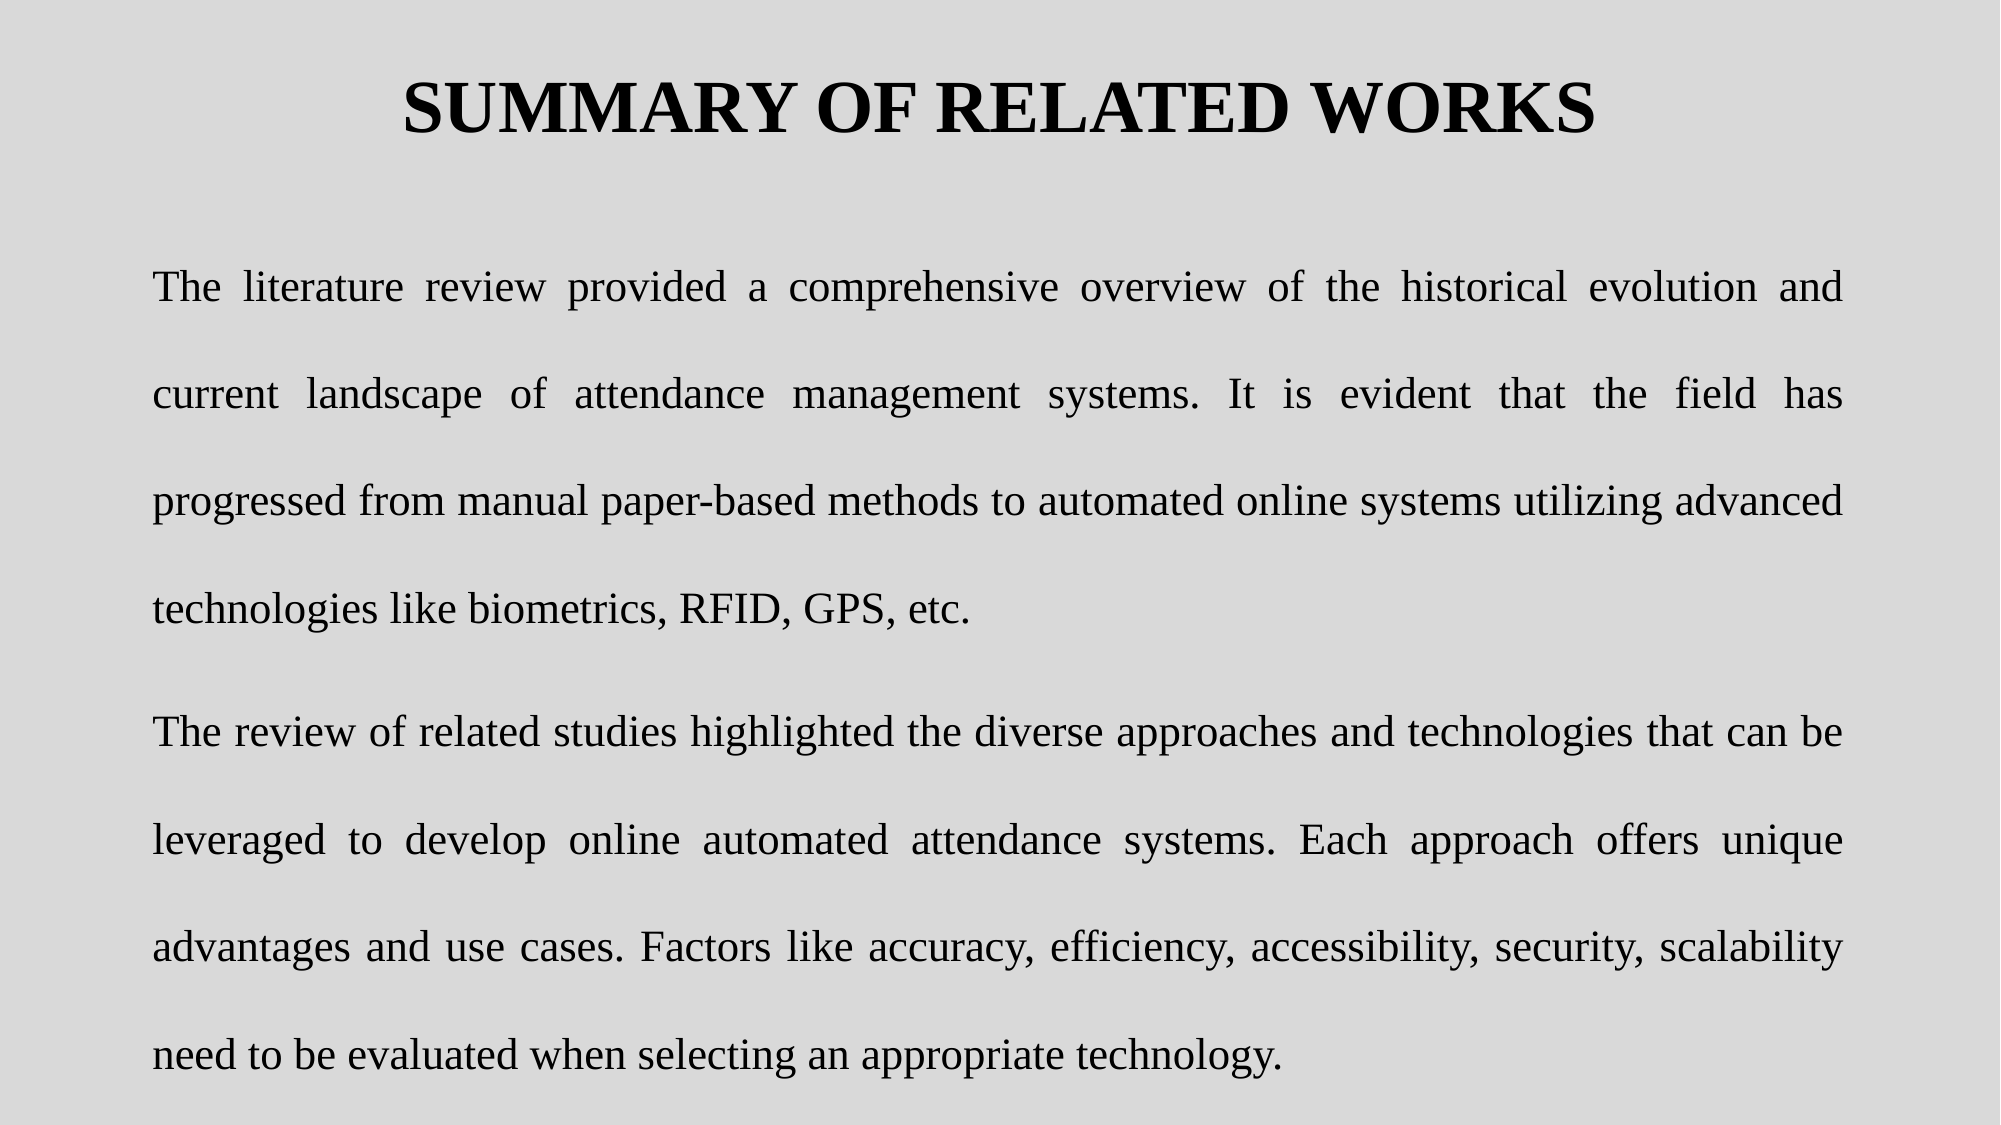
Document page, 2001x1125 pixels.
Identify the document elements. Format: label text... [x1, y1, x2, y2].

text_box SUMMARY OF RELATED WORKS [249, 59, 1750, 158]
list The literature review provided a comprehensive overview of the historical evolution and current landscape of attendance management systems. It is evident that the field has progressed from manual paper-based methods to automated online systems utilizing advanced technologies like biometrics, RFID, GPS, etc. The review of related studies highlighted the diverse approaches and technologies that can be leveraged to develop online automated attendance systems. Each approach offers unique advantages and use cases. Factors like accuracy, efficiency, accessibility, security, scalability need to be evaluated when selecting an appropriate technology. [137, 194, 1863, 1094]
